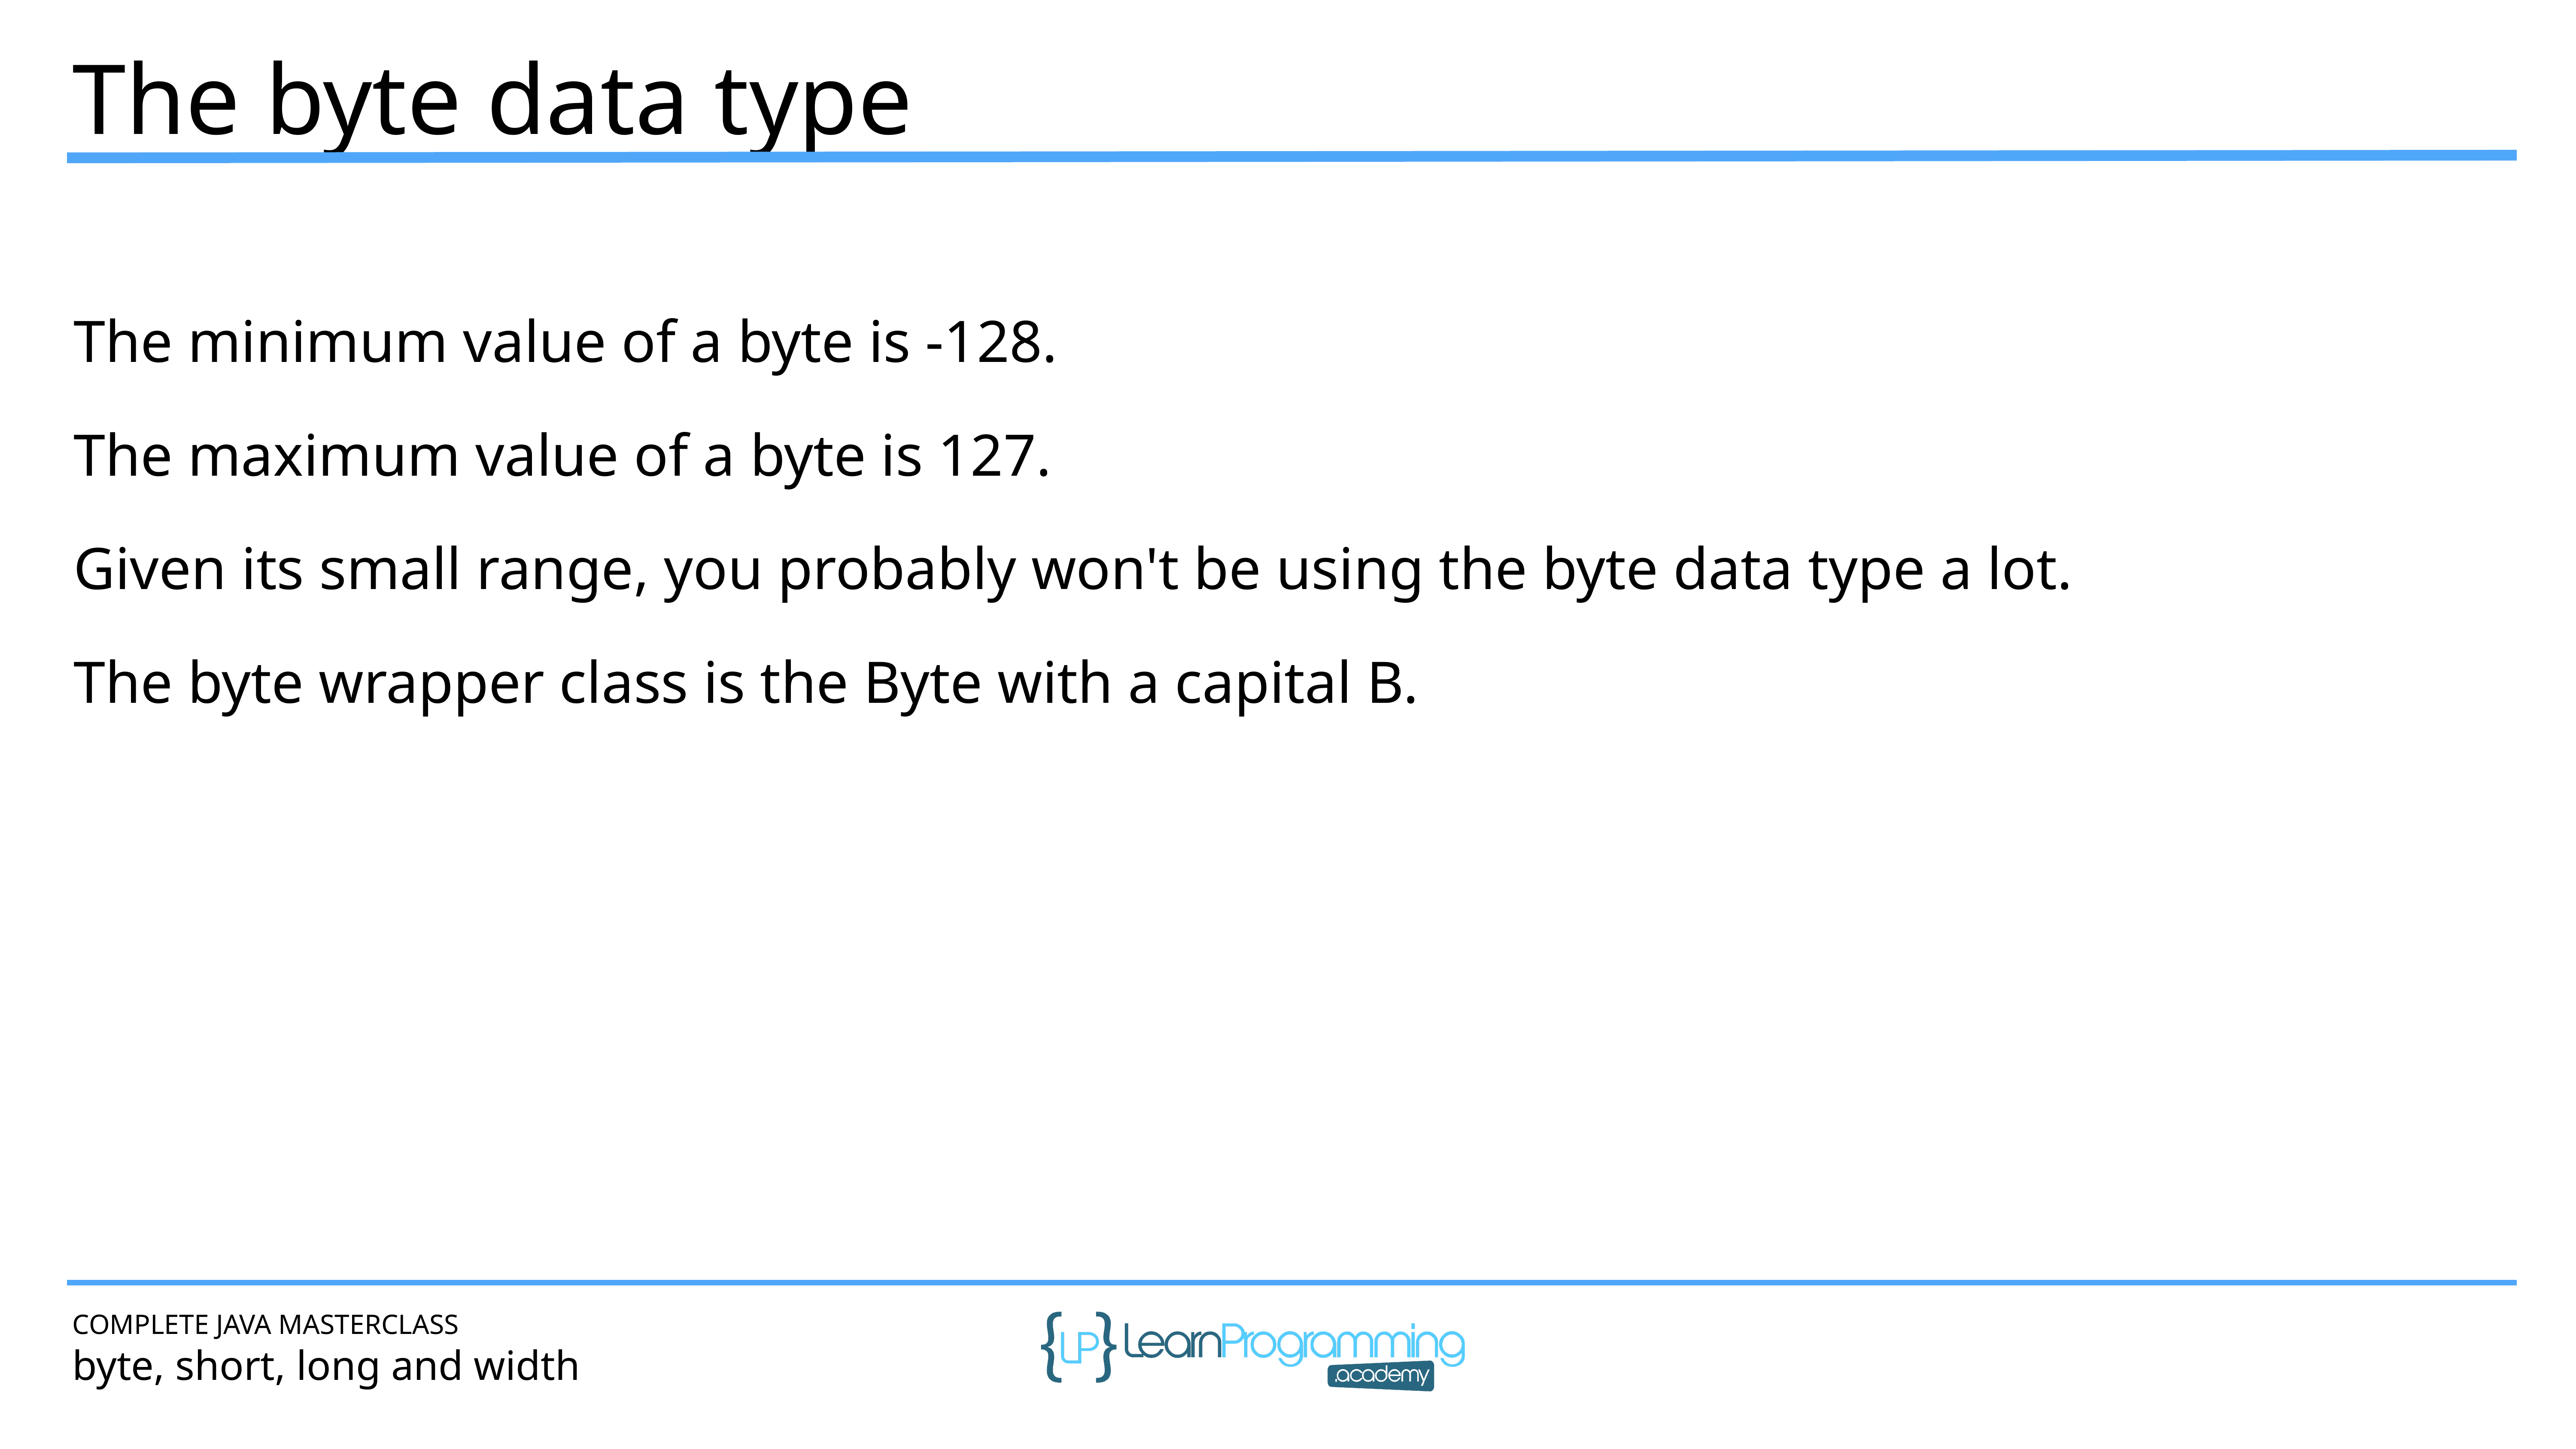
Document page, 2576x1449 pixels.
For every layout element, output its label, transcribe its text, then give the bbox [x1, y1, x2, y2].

text_box The minimum value of a byte is -128. The maximum value of a byte is 127. Given its small range, you probably won't be using the byte data type a lot. The byte wrapper class is the Byte with a capital B. [67, 301, 2517, 1139]
text_box COMPLETE JAVA MASTERCLASS byte, short, long and width [67, 1302, 1030, 1394]
text_box The byte data type [67, 32, 921, 152]
picture [1032, 1302, 1477, 1400]
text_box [67, 155, 2517, 158]
